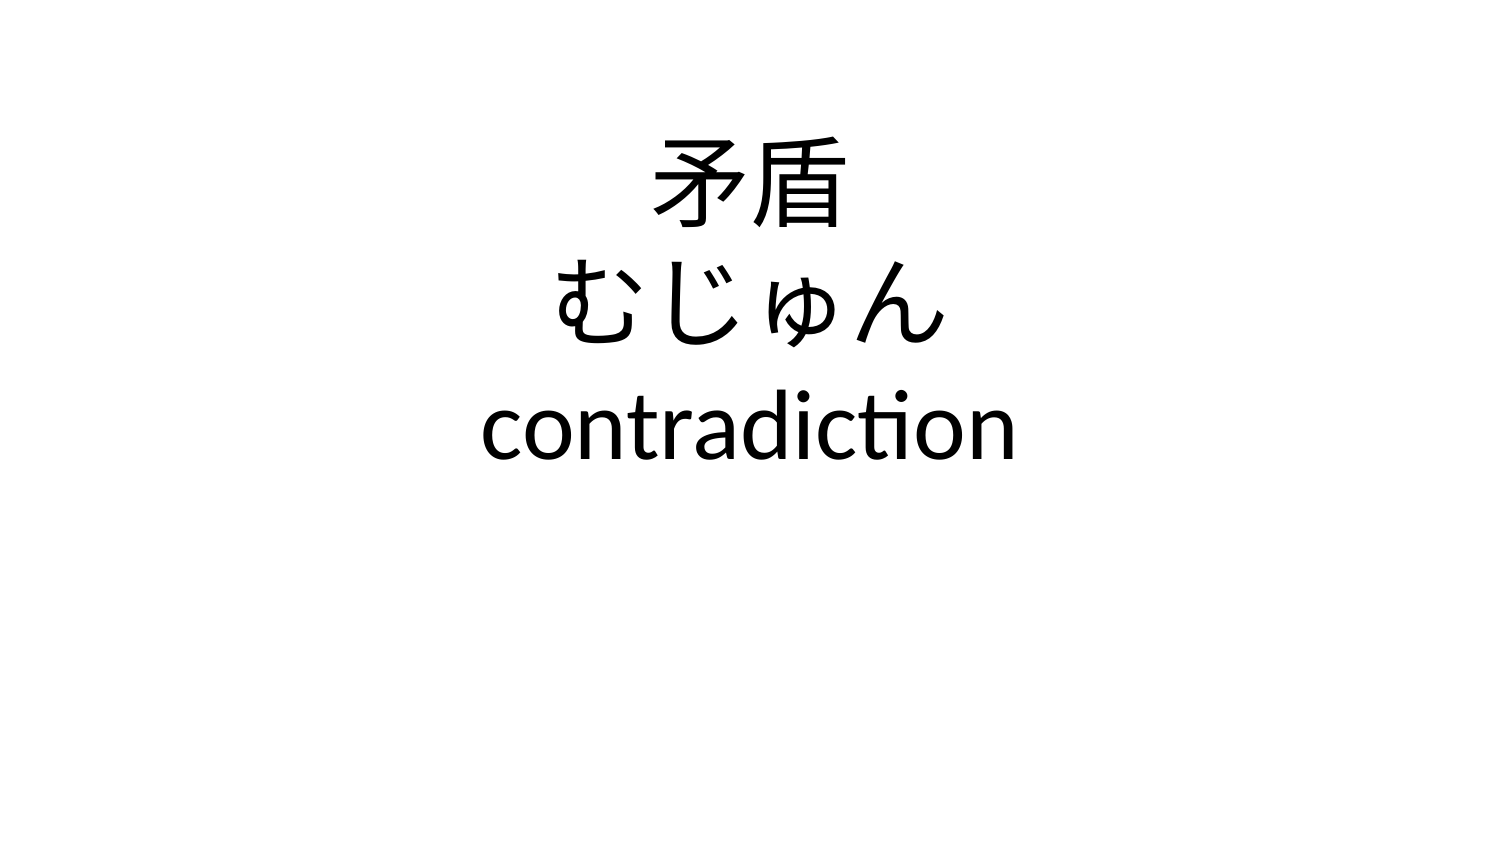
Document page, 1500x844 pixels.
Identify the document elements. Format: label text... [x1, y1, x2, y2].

text_box 矛盾 むじゅん contradiction [0, 149, 1500, 450]
